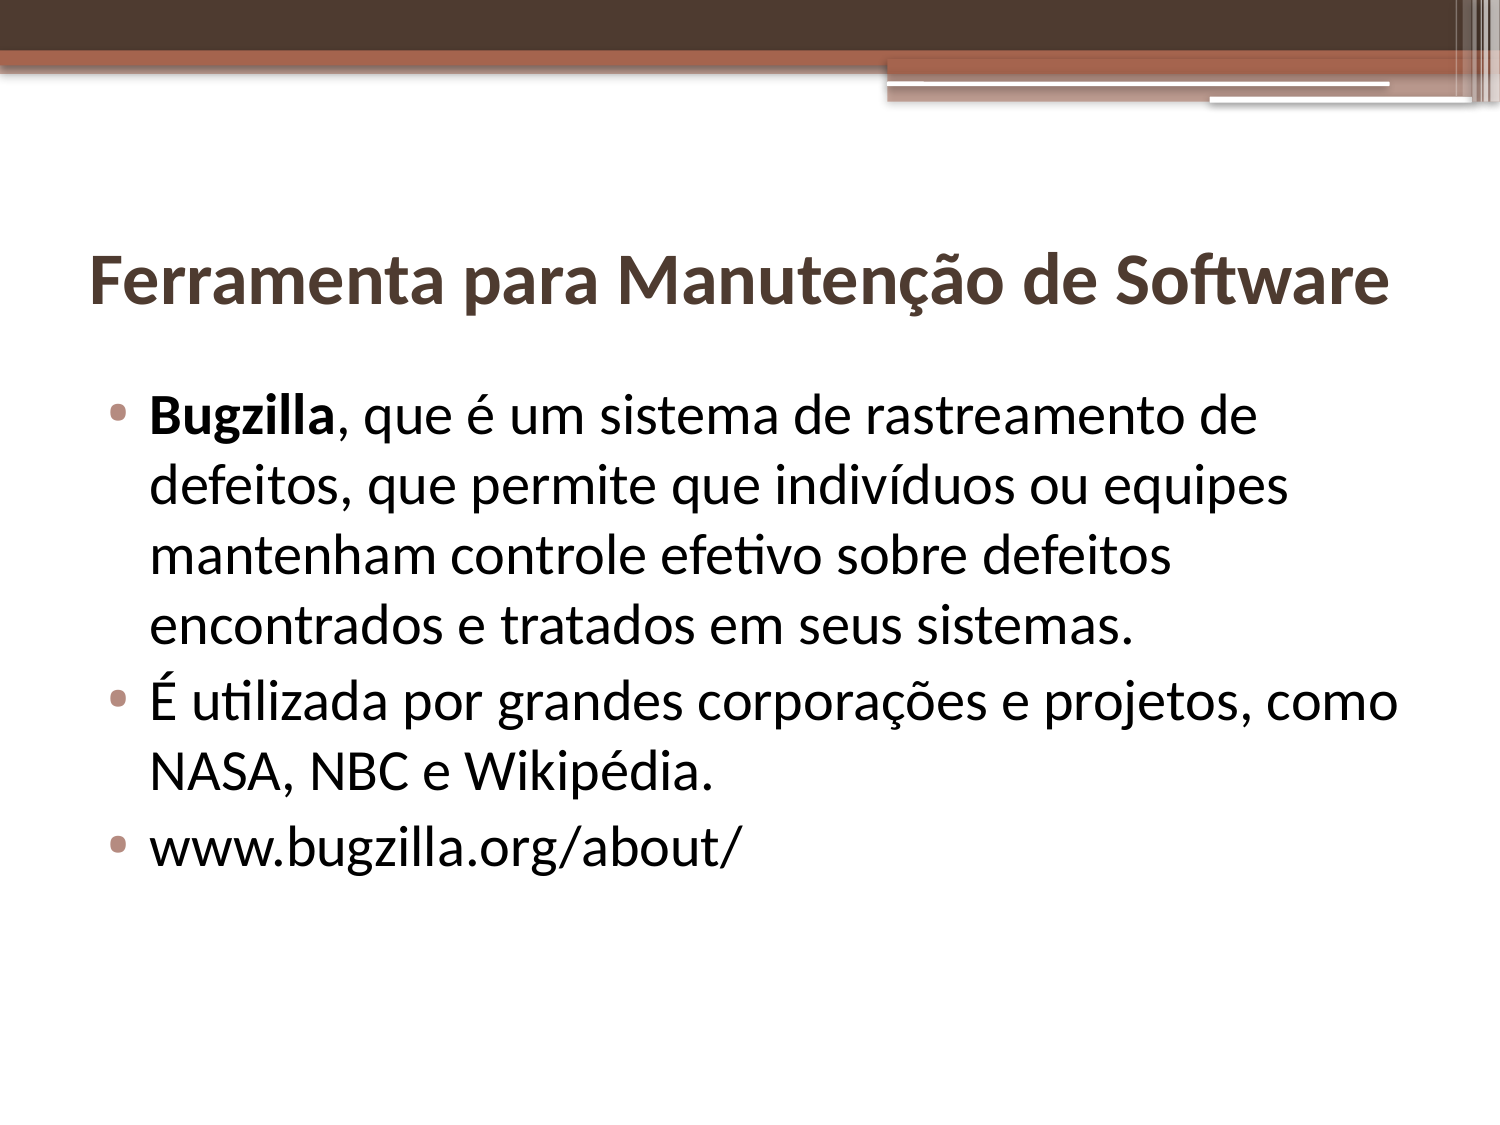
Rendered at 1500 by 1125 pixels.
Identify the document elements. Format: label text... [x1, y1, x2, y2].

list Bugzilla, que é um sistema de rastreamento de defeitos, que permite que indivíduos ou equipes mantenham controle efetivo sobre defeitos encontrados e tratados em seus sistemas. É utilizada por grandes corporações e projetos, como NASA, NBC e Wikipédia. www.bugzilla.org/about/ [75, 368, 1425, 1079]
title Ferramenta para Manutenção de Software [75, 187, 1425, 363]
